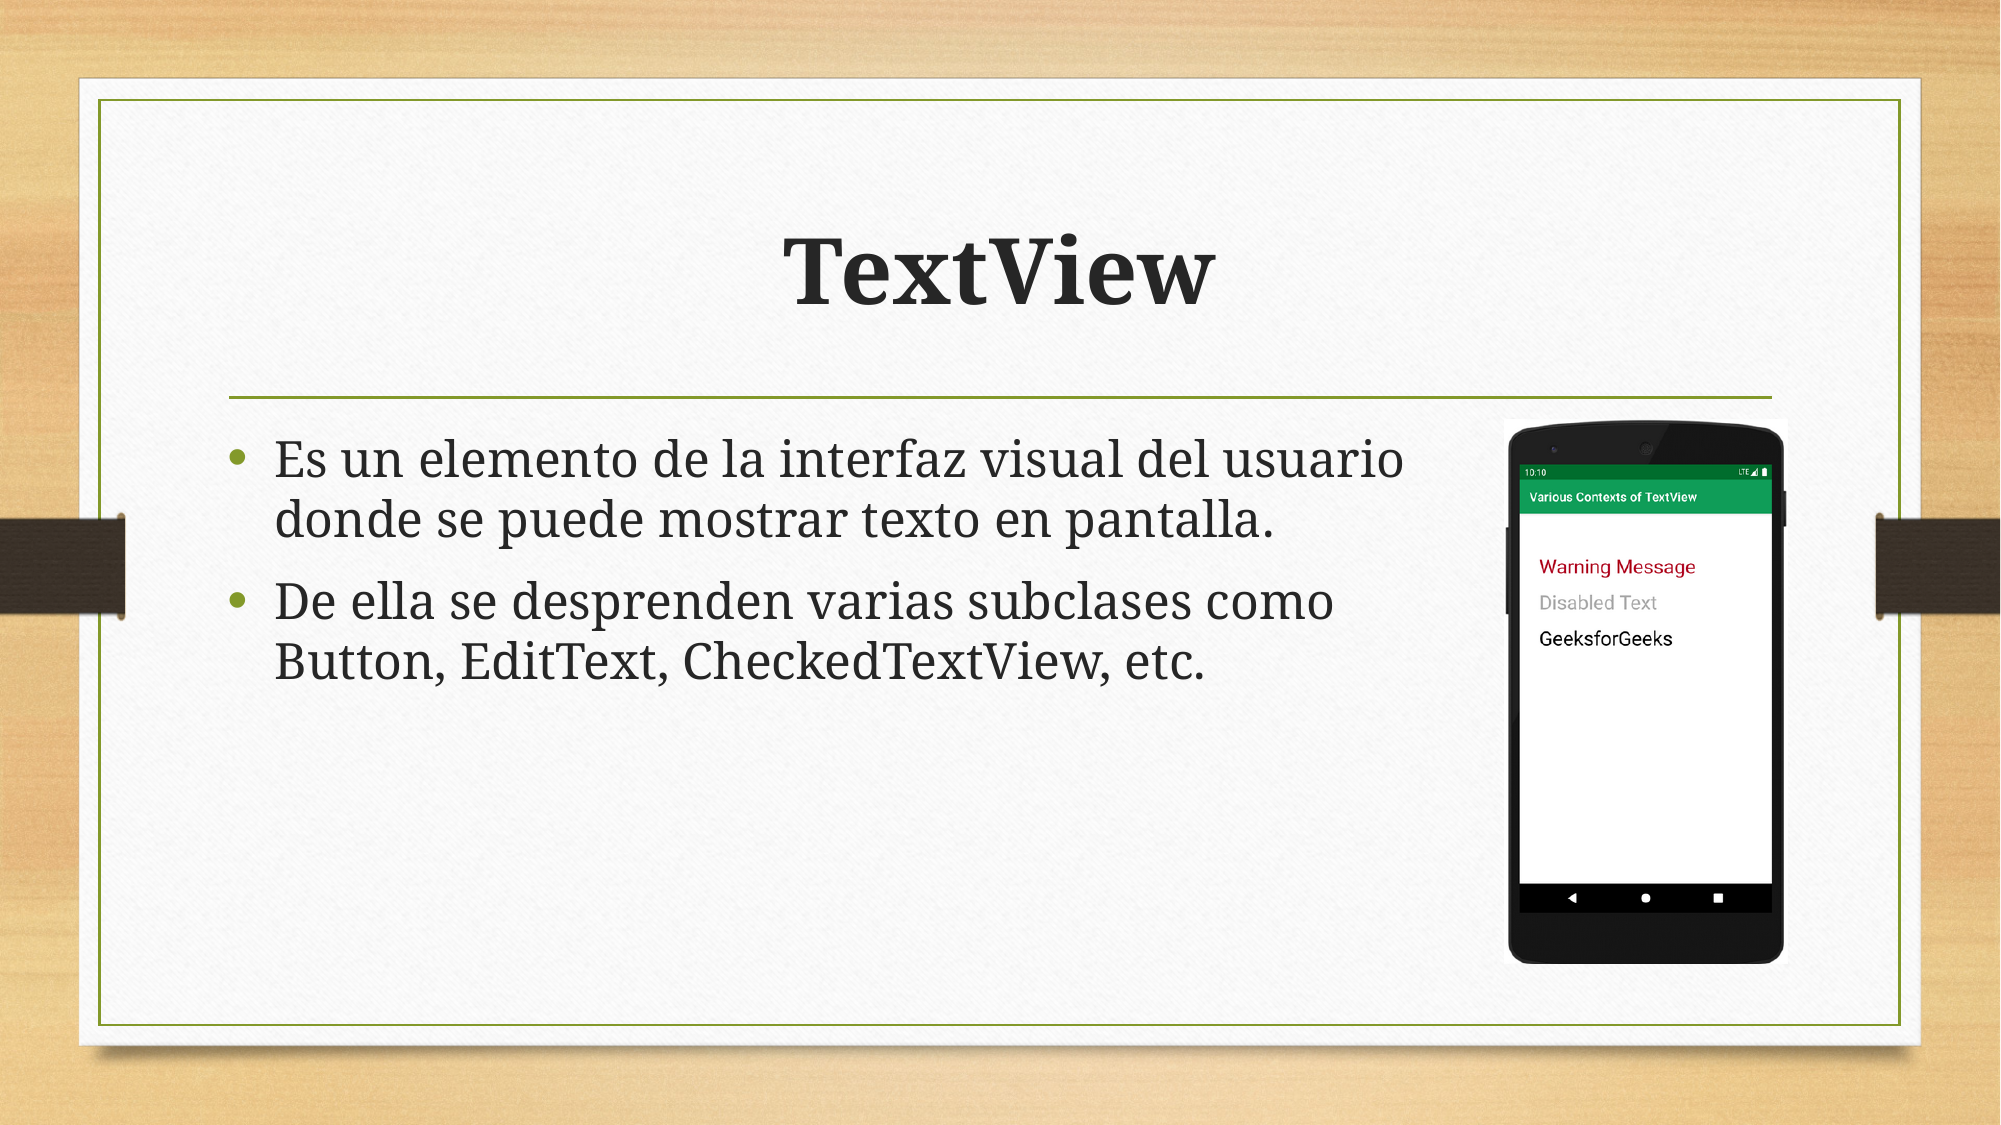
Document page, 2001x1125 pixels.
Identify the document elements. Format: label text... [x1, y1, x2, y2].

list Es un elemento de la interfaz visual del usuario donde se puede mostrar texto en pantalla. De ella se desprenden varias subclases como Button, EditText, CheckedTextView, etc. [212, 419, 1477, 964]
picture [0, 0, 2001, 1125]
title TextView [212, 161, 1788, 375]
